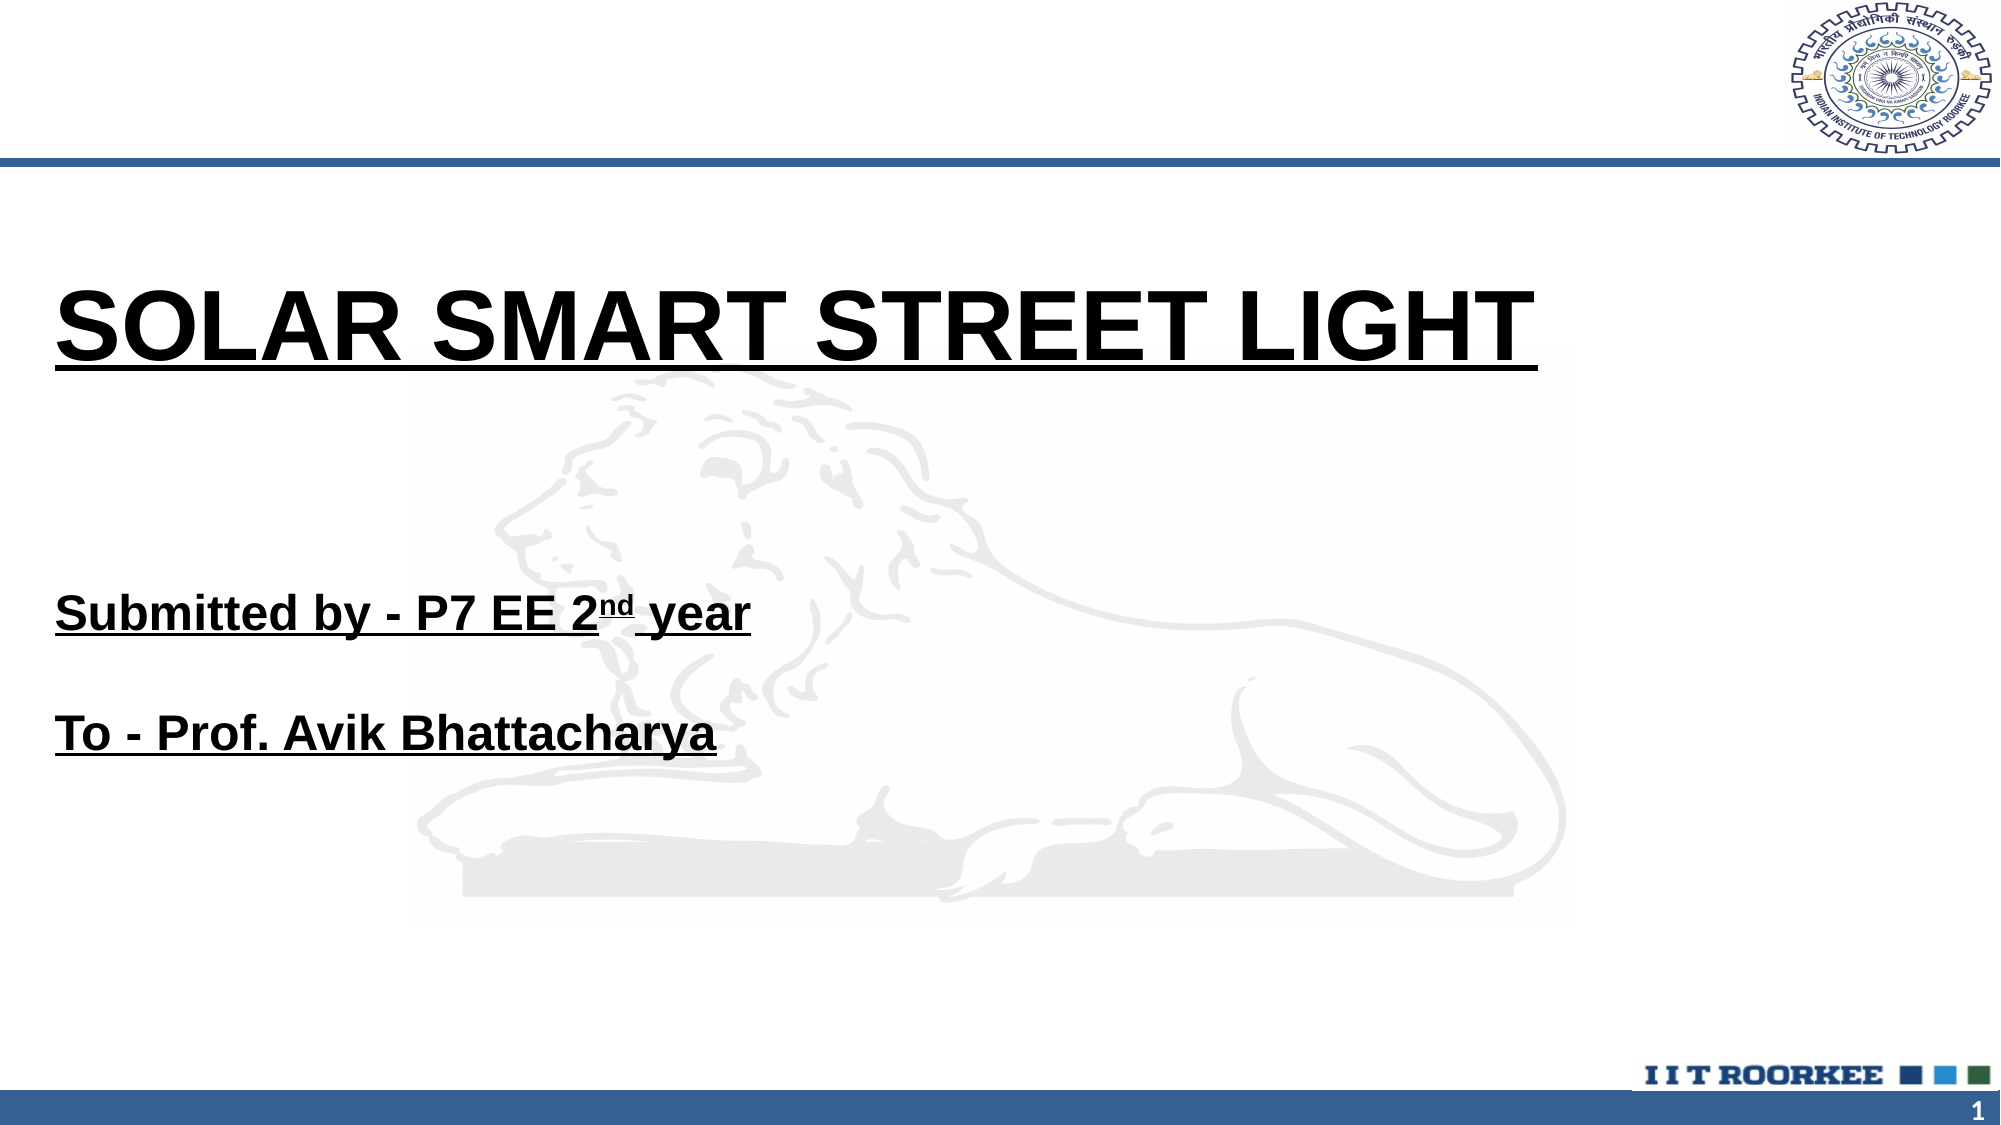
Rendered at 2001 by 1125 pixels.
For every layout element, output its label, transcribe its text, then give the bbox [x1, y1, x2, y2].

picture [1785, 0, 2000, 158]
picture [1632, 1057, 1998, 1091]
text_box SOLAR SMART STREET LIGHT Submitted by - P7 EE 2nd year To - Prof. Avik Bhattacharya [39, 192, 1958, 1050]
